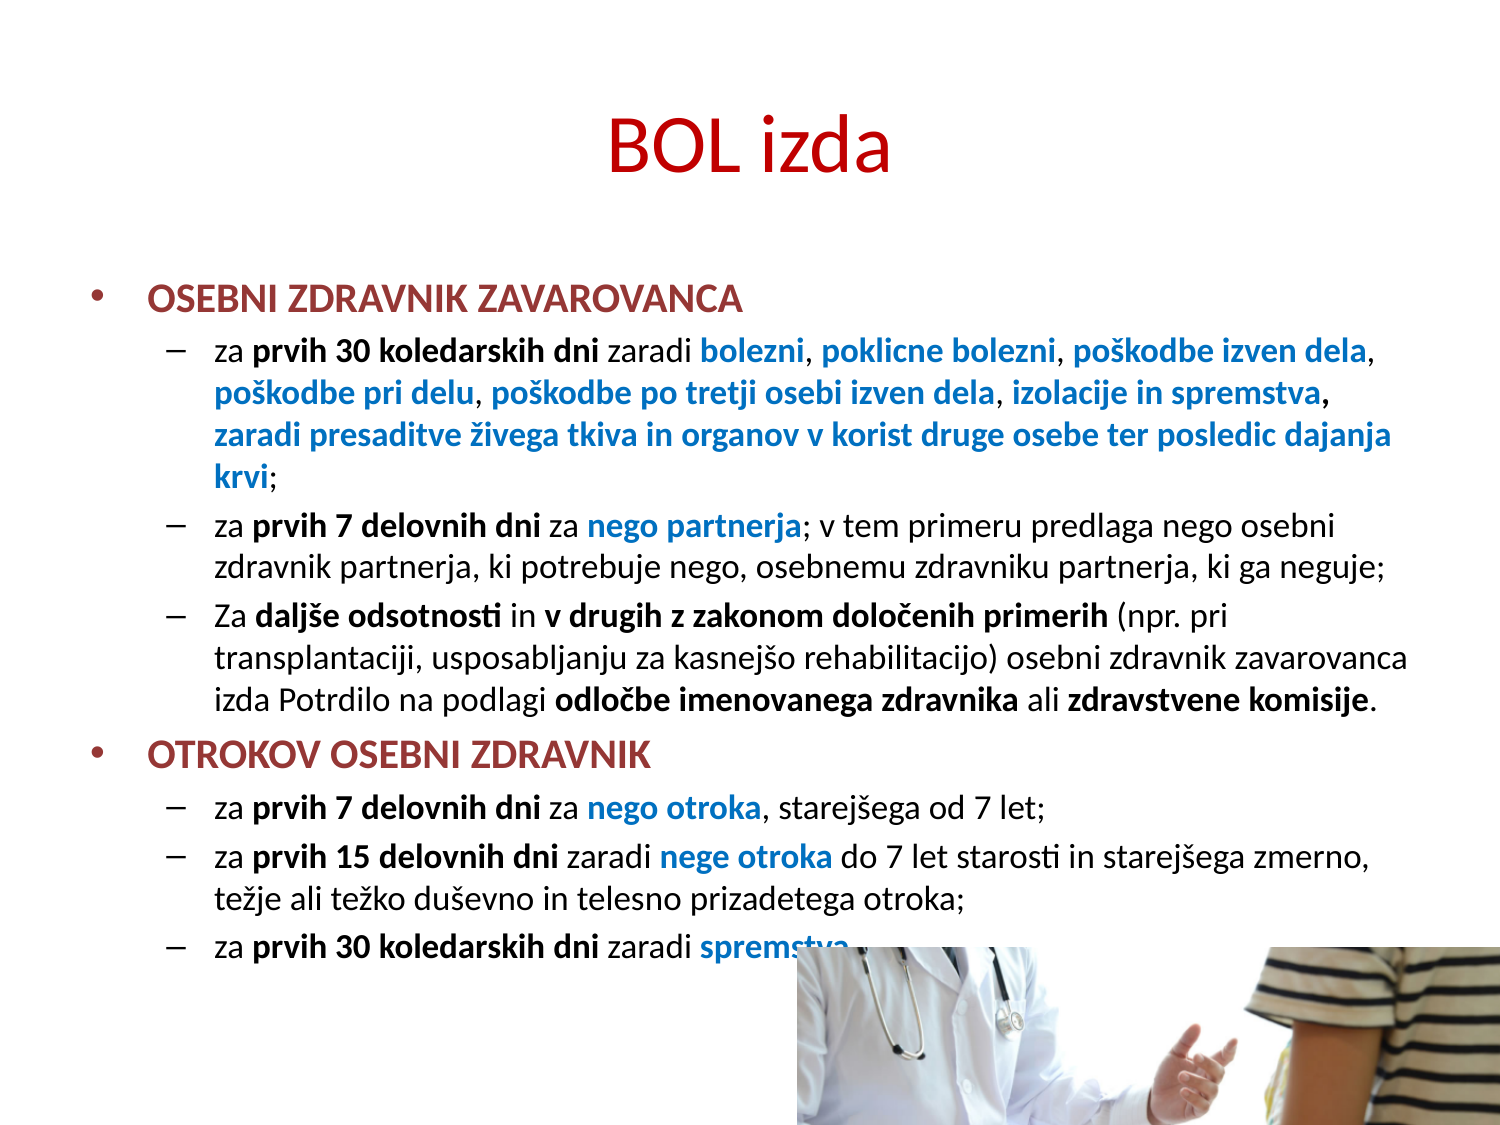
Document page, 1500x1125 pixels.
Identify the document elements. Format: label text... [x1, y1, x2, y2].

picture [796, 946, 1500, 1125]
title BOL izda [75, 45, 1425, 233]
list OSEBNI ZDRAVNIK ZAVAROVANCA za prvih 30 koledarskih dni zaradi bolezni, poklicne bolezni, poškodbe izven dela, poškodbe pri delu, poškodbe po tretji osebi izven dela, izolacije in spremstva, zaradi presaditve živega tkiva in organov v korist druge osebe ter posledic dajanja krvi; za prvih 7 delovnih dni za nego partnerja; v tem primeru predlaga nego osebni zdravnik partnerja, ki potrebuje nego, osebnemu zdravniku partnerja, ki ga neguje; Za daljše odsotnosti in v drugih z zakonom določenih primerih (npr. pri transplantaciji, usposabljanju za kasnejšo rehabilitacijo) osebni zdravnik zavarovanca izda Potrdilo na podlagi odločbe imenovanega zdravnika ali zdravstvene komisije. OTROKOV OSEBNI ZDRAVNIK za prvih 7 delovnih dni za nego otroka, starejšega od 7 let; za prvih 15 delovnih dni zaradi nege otroka do 7 let starosti in starejšega zmerno, težje ali težko duševno in telesno prizadetega otroka; za prvih 30 koledarskih dni zaradi spremstva. [75, 262, 1425, 976]
